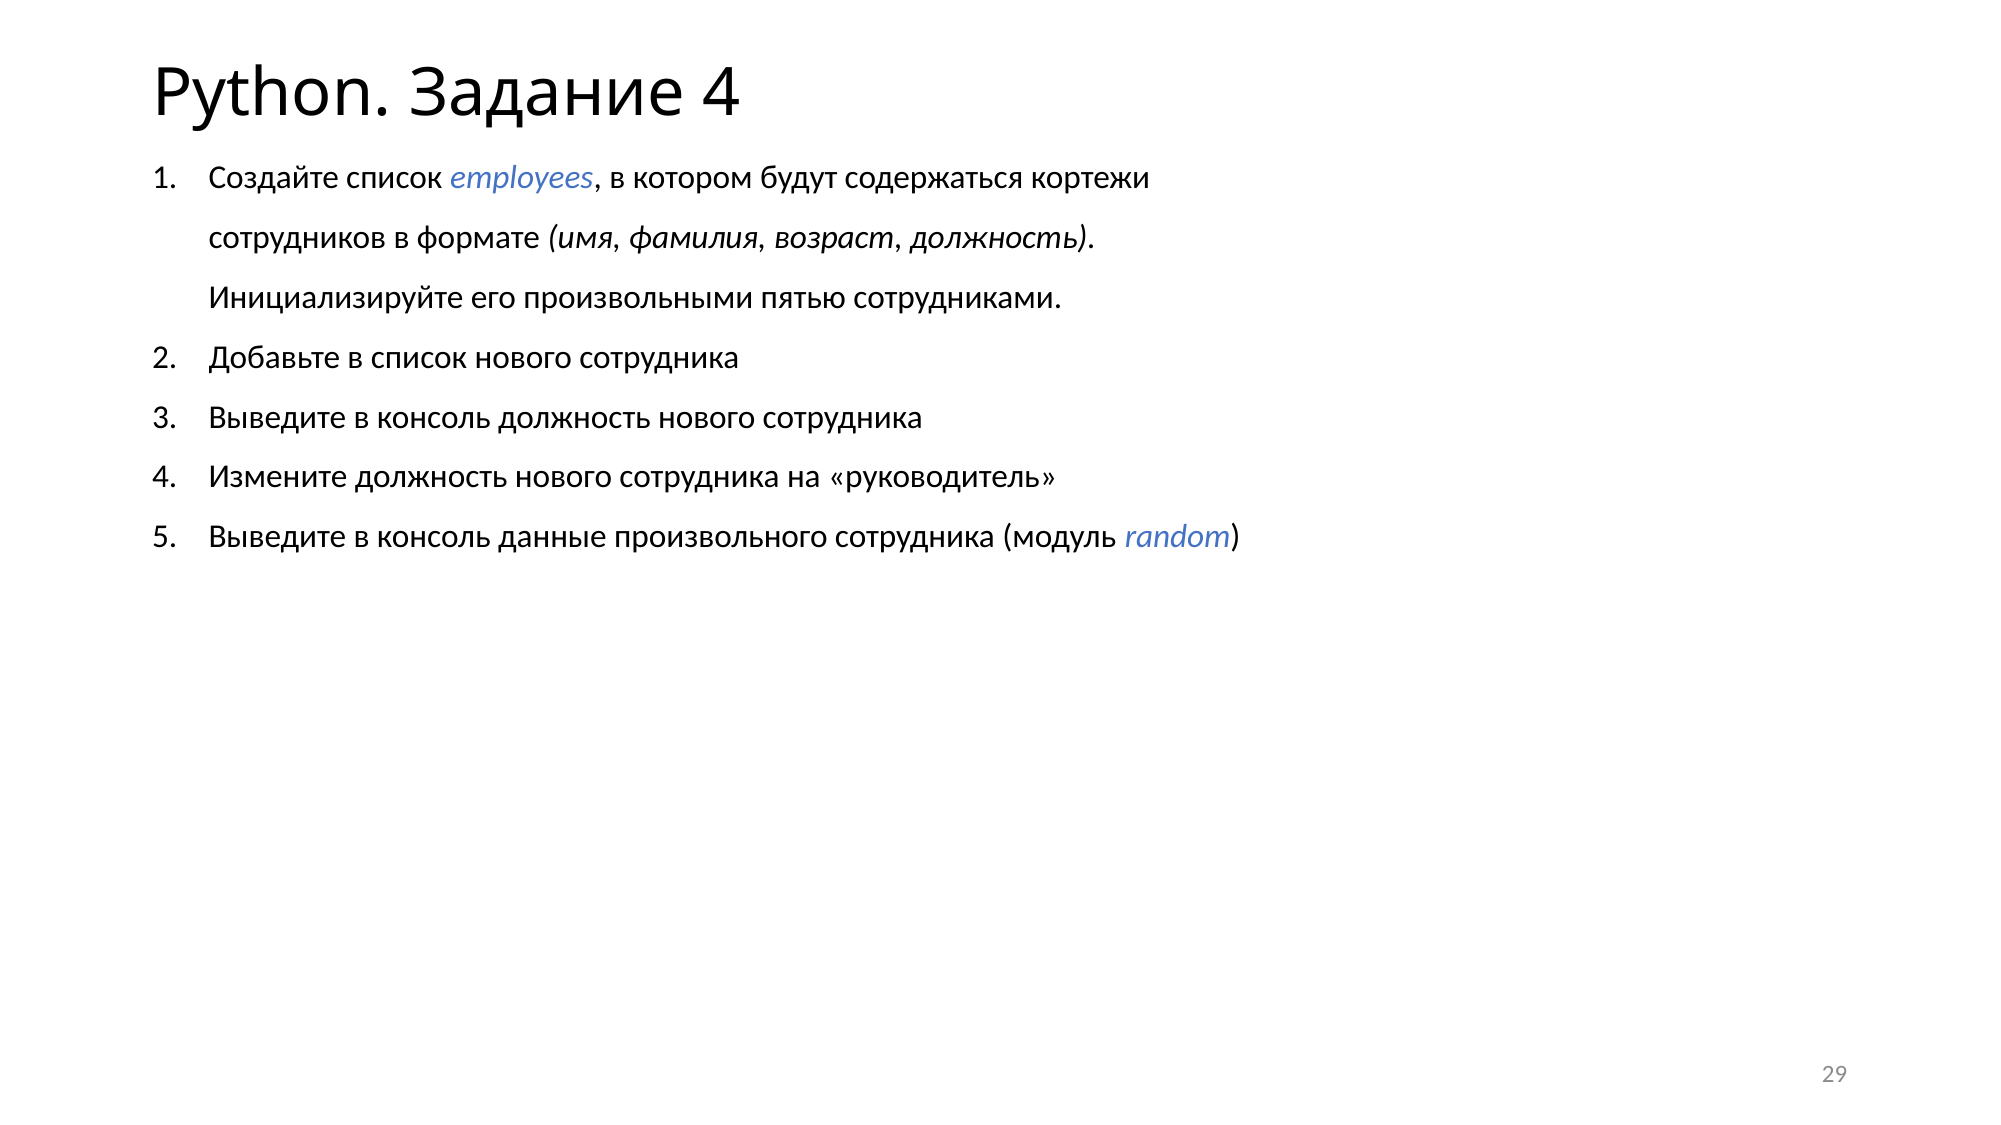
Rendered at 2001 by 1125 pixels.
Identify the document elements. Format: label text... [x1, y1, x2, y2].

slide_number 29 [1412, 1042, 1863, 1103]
text_box Создайте список employees, в котором будут содержаться кортежи сотрудников в формате (имя, фамилия, возраст, должность). Инициализируйте его произвольными пятью сотрудниками. Добавьте в список нового сотрудника Выведите в консоль должность нового сотрудника Измените должность нового сотрудника на «руководитель» Выведите в консоль данные произвольного сотрудника (модуль random) [137, 127, 1294, 802]
title Python. Задание 4 [137, 59, 1863, 128]
